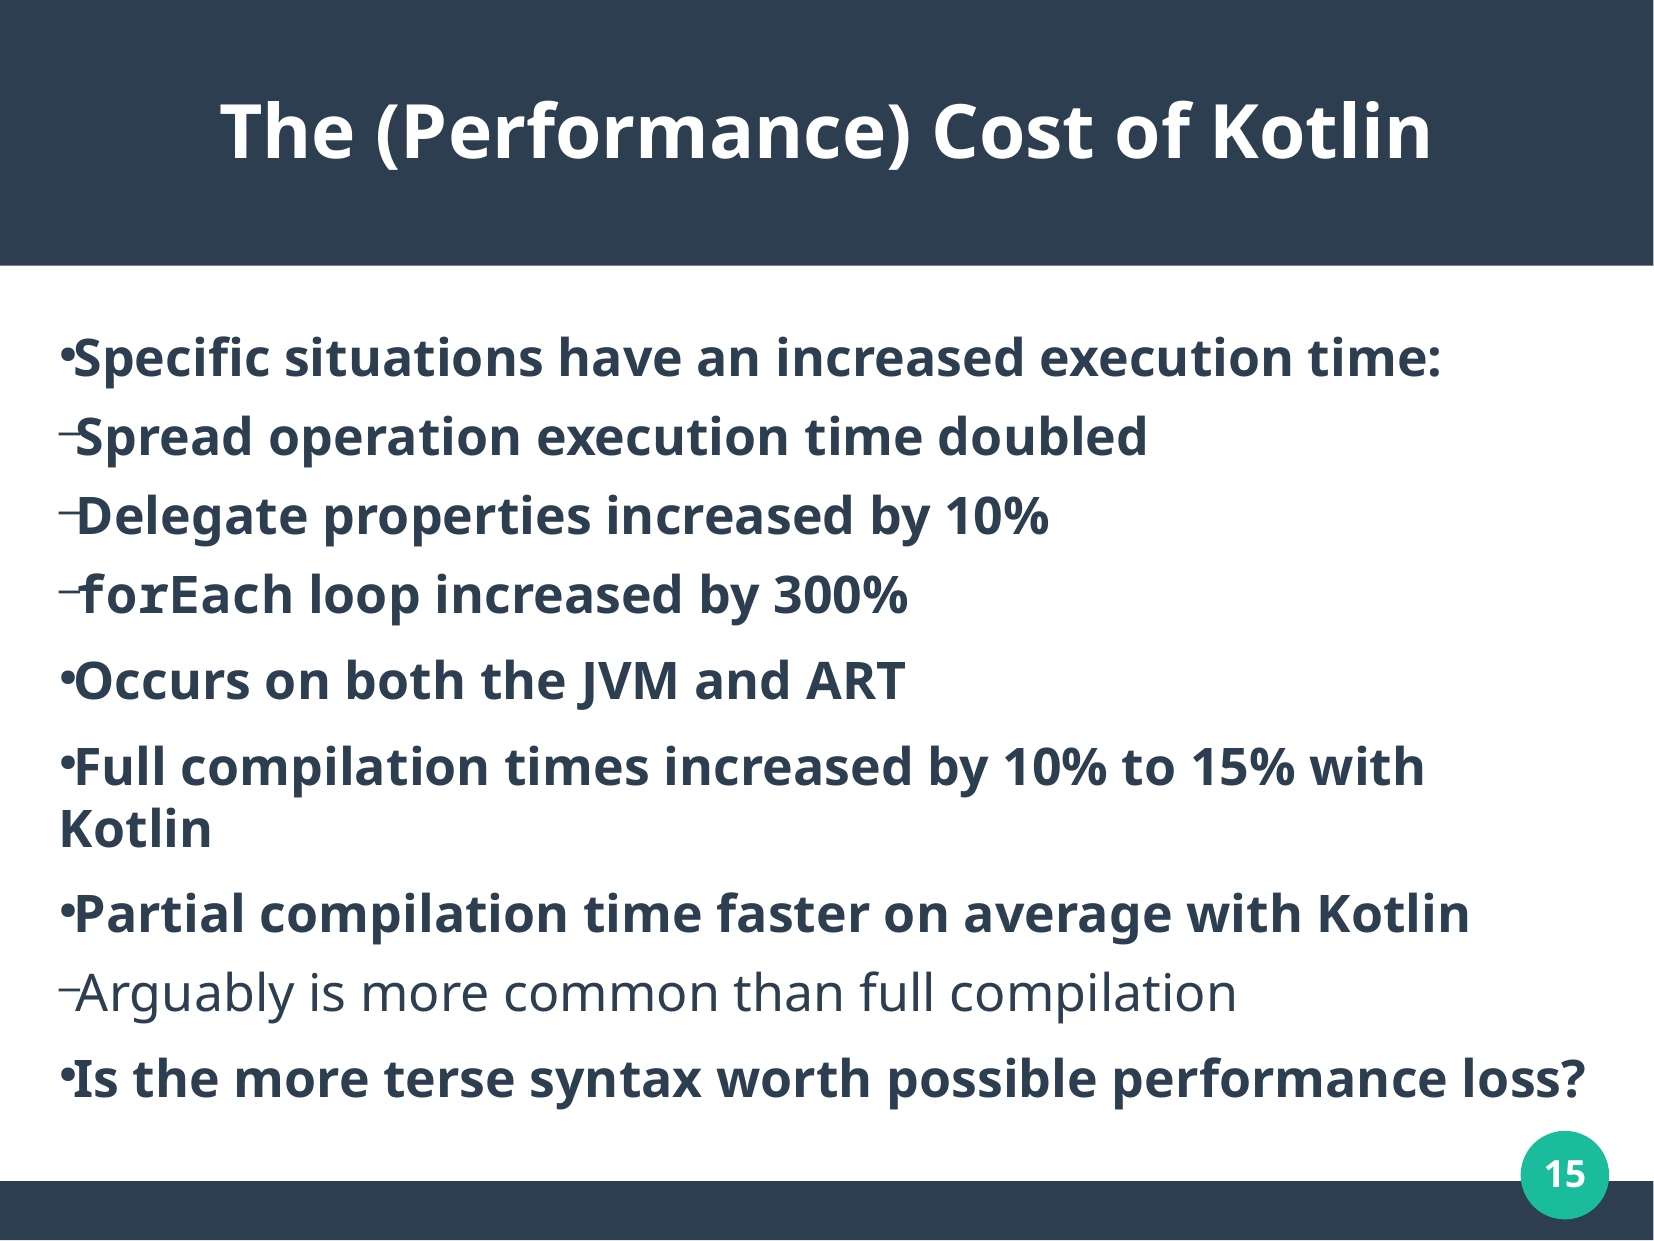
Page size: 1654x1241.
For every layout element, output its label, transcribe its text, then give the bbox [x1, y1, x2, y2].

title The (Performance) Cost of Kotlin [59, 49, 1595, 207]
list Specific situations have an increased execution time: Spread operation execution time doubled Delegate properties increased by 10% forEach loop increased by 300% Occurs on both the JVM and ART Full compilation times increased by 10% to 15% with Kotlin Partial compilation time faster on average with Kotlin Arguably is more common than full compilation Is the more terse syntax worth possible performance loss? [59, 324, 1595, 1152]
slide_number 15 [1505, 1116, 1624, 1235]
